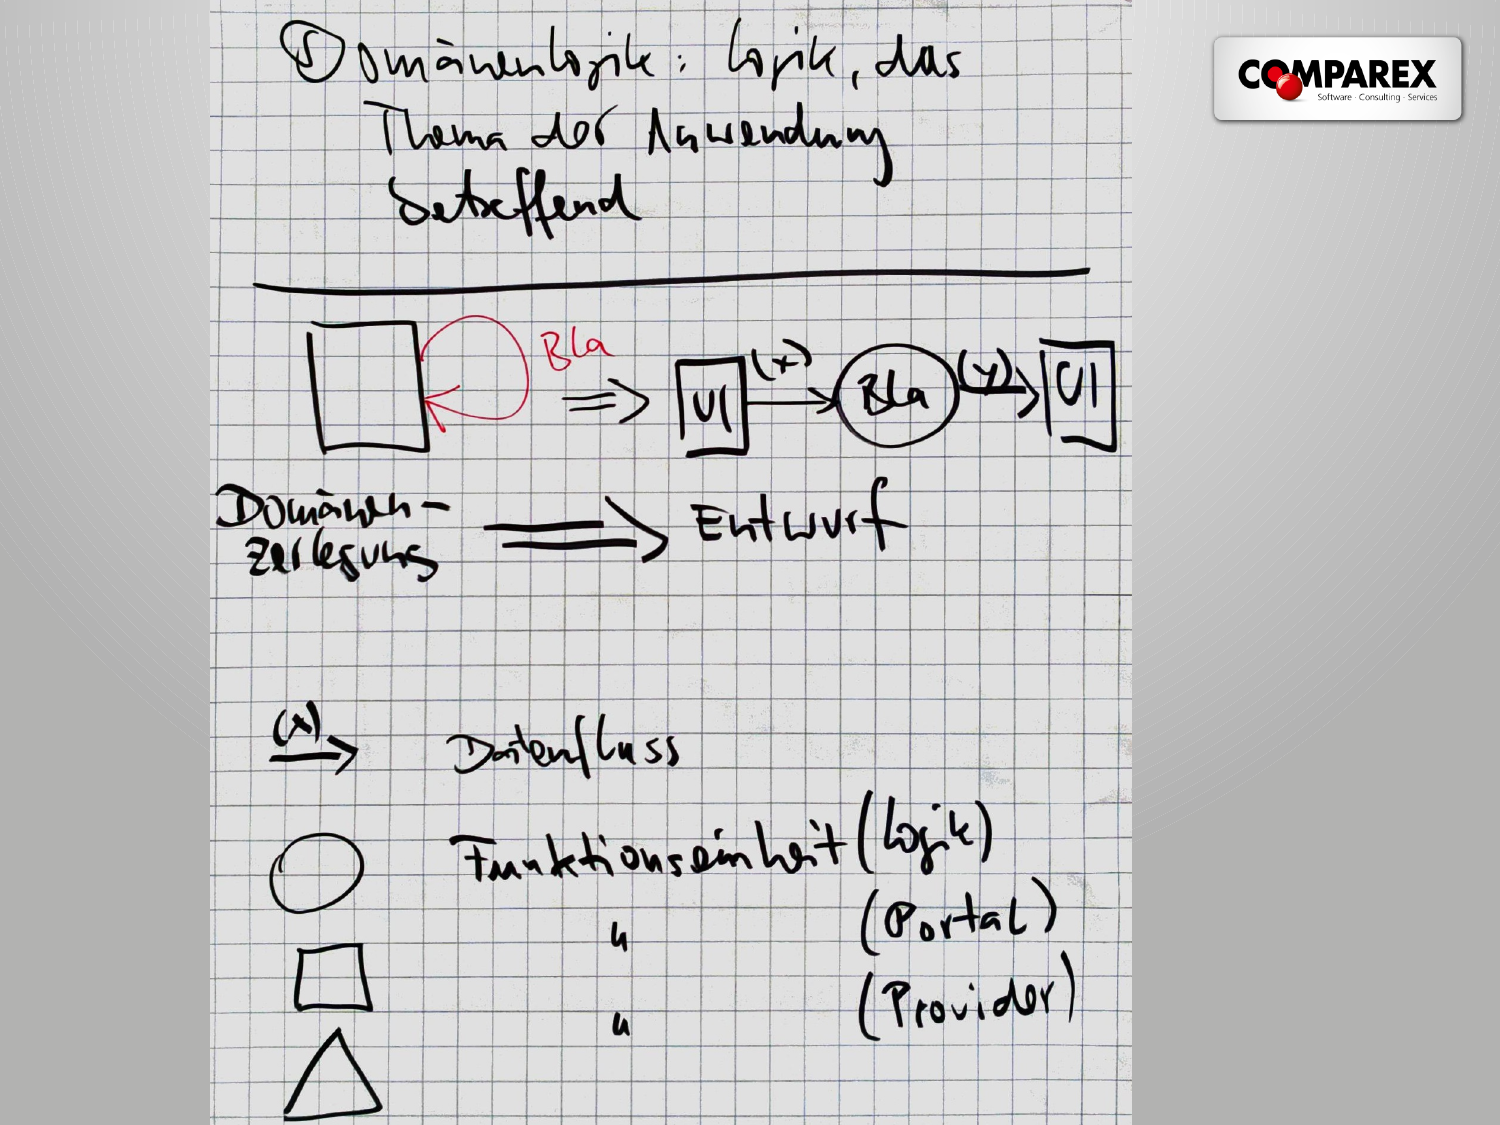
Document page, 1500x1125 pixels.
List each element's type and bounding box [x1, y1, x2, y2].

picture [210, 0, 1132, 1125]
picture [1206, 30, 1471, 127]
